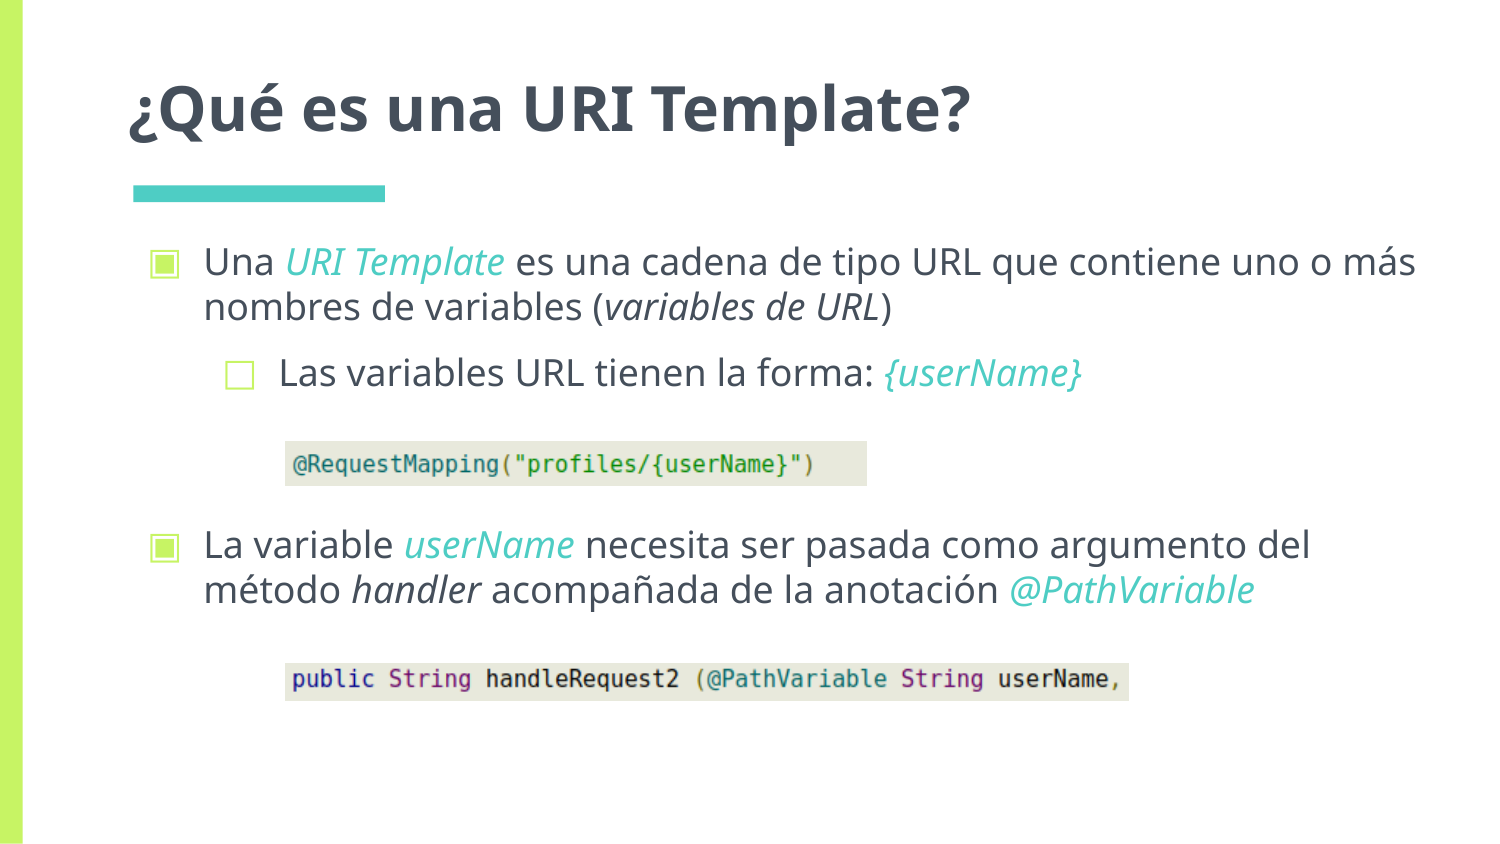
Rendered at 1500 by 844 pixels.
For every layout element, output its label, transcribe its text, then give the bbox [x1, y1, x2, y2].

picture [284, 441, 867, 486]
title ¿Qué es una URI Template? [113, 0, 1387, 159]
list Una URI Template es una cadena de tipo URL que contiene uno o más nombres de variables (variables de URL) Las variables URL tienen la forma: {userName} La variable userName necesita ser pasada como argumento del método handler acompañada de la anotación @PathVariable [113, 222, 1434, 766]
picture [284, 663, 1130, 701]
